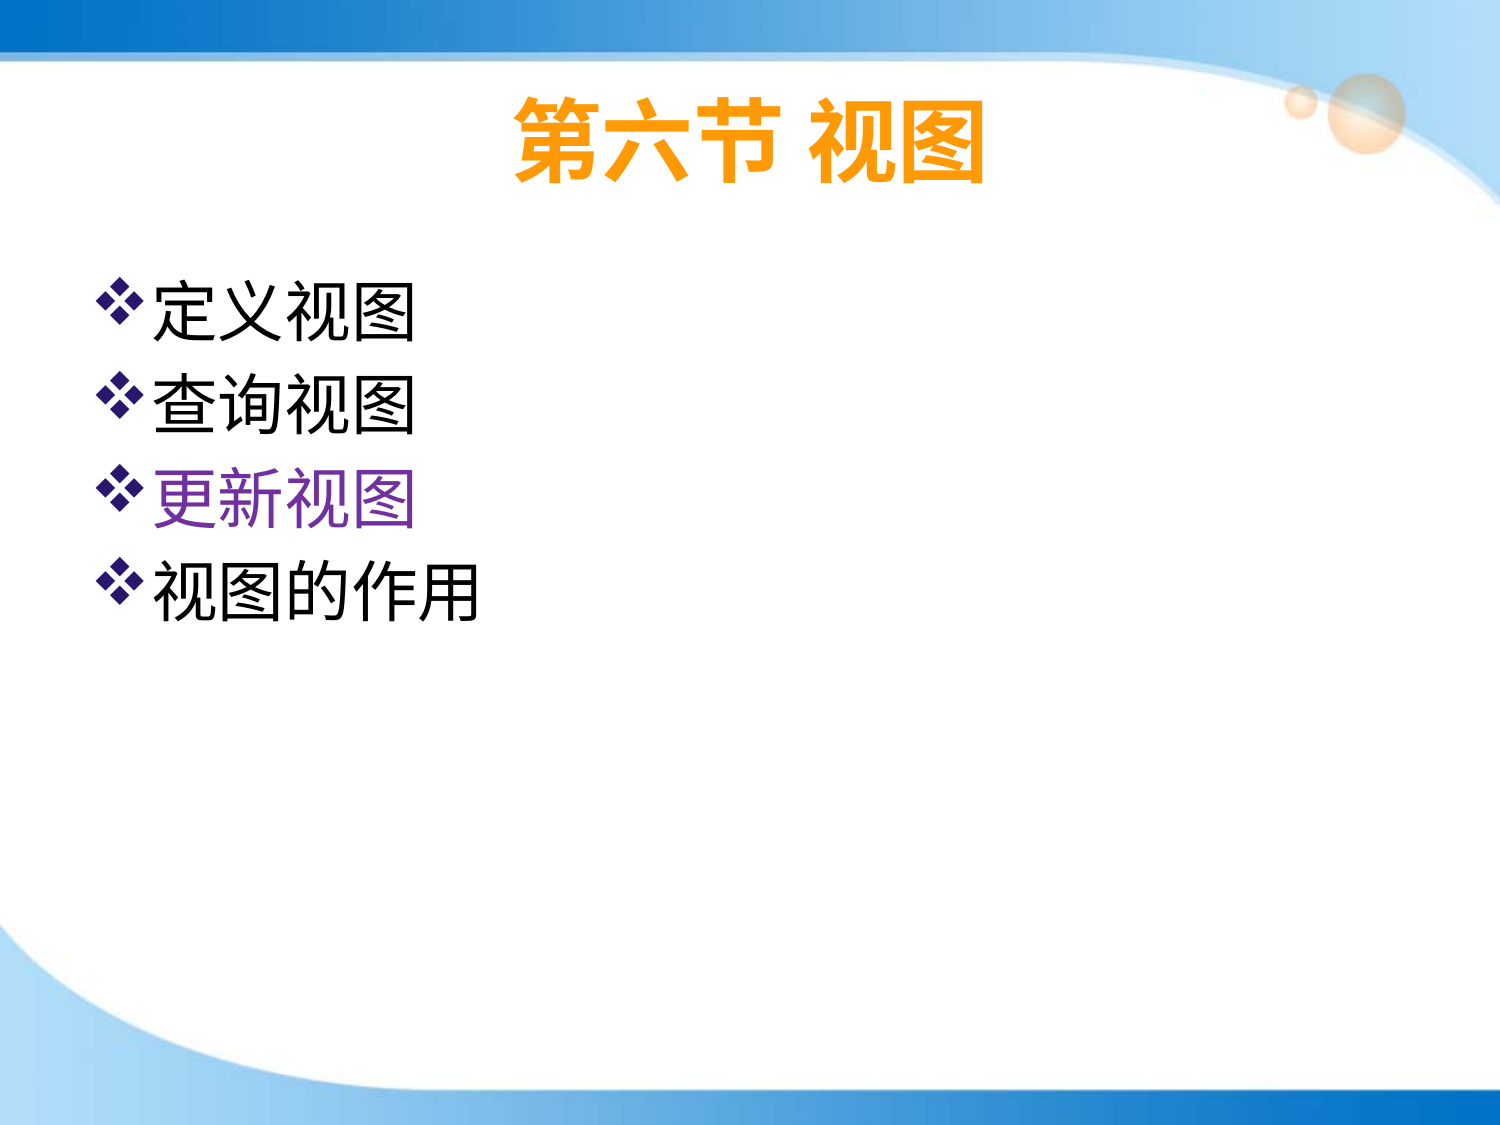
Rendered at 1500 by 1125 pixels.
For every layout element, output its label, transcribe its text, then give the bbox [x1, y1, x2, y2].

title 第六节 视图 [75, 45, 1425, 233]
picture [0, 0, 1500, 1125]
list 定义视图 查询视图 更新视图 视图的作用 [75, 262, 1425, 1005]
